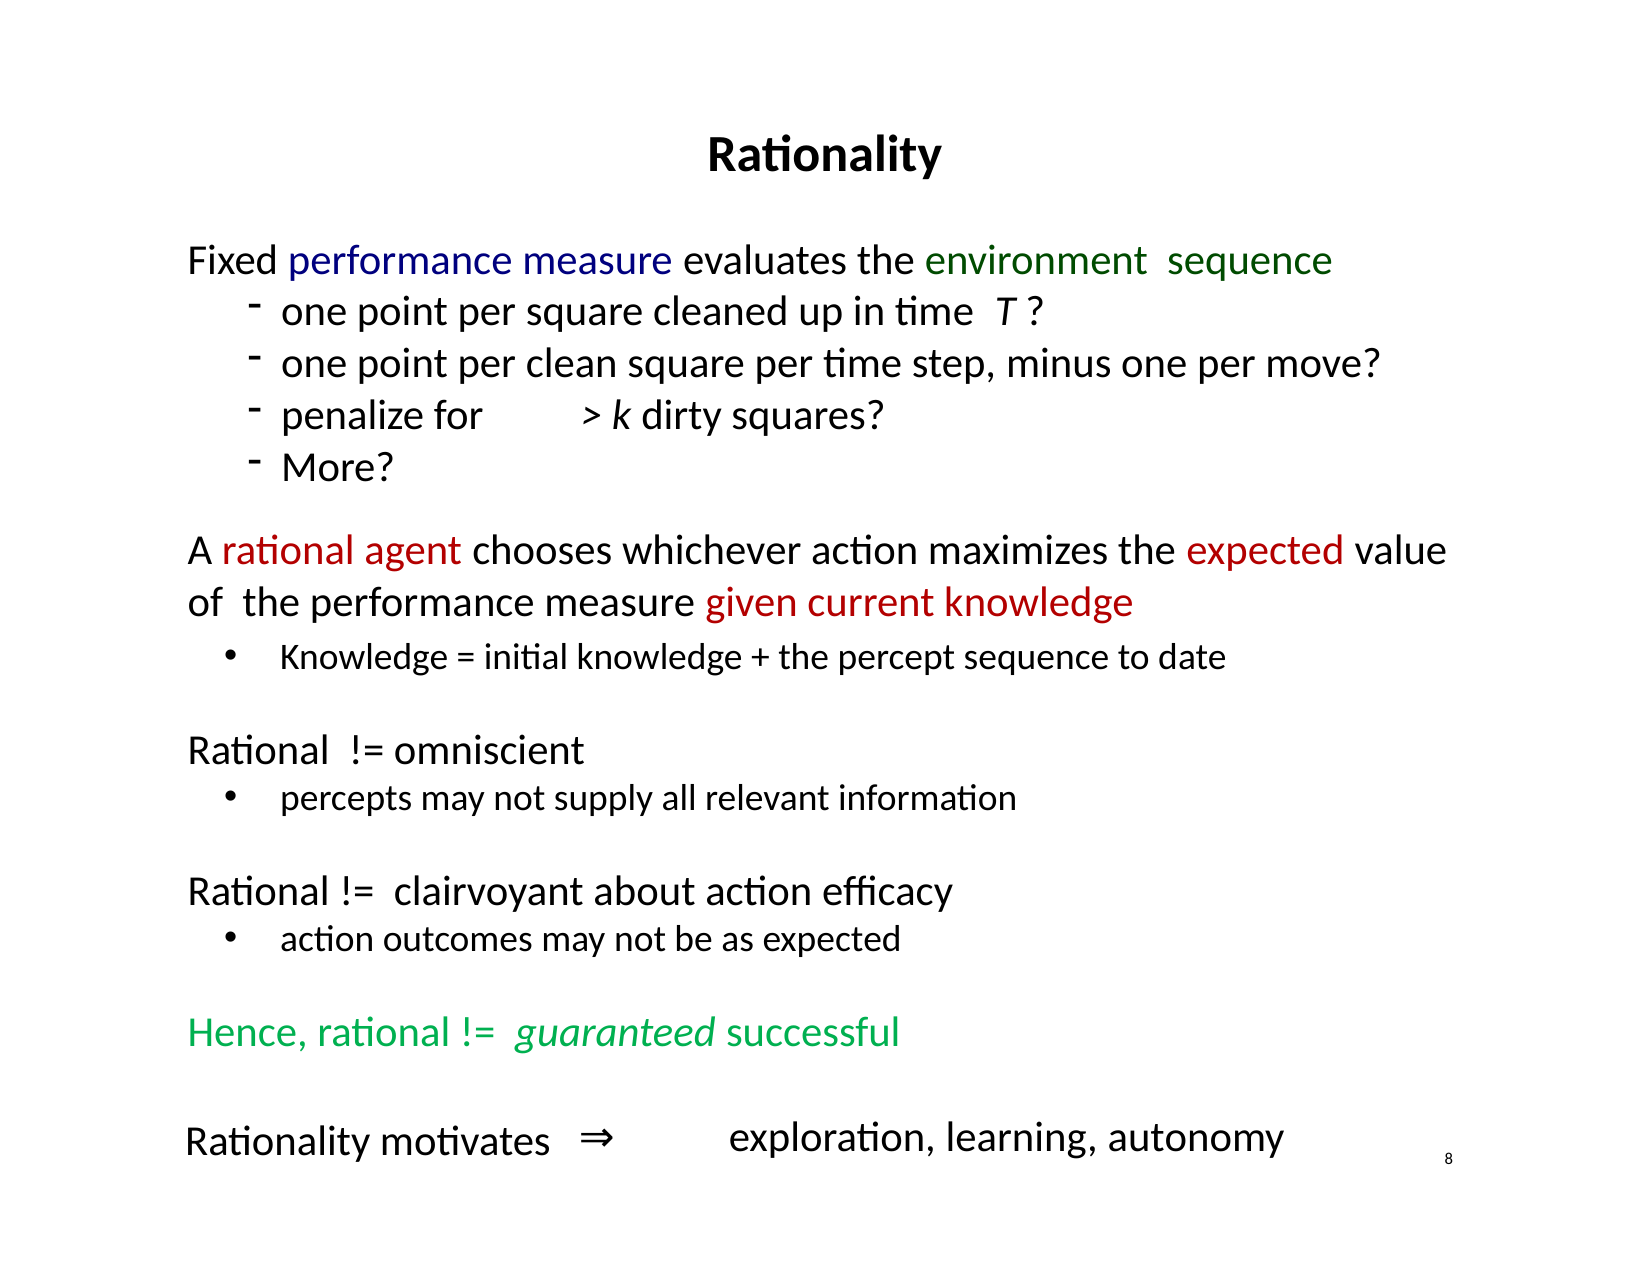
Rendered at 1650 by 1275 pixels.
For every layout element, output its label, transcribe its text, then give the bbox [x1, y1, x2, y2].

text_box Fixed performance measure evaluates the environment sequence one point per square cleaned up in time T ? one point per clean square per time step, minus one per move? penalize for > k dirty squares? More? A rational agent chooses whichever action maximizes the expected value of the performance measure given current knowledge Knowledge = initial knowledge + the percept sequence to date Rational != omniscient percepts may not supply all relevant information Rational != clairvoyant about action efficacy action outcomes may not be as expected Hence, rational != guaranteed successful [185, 231, 1464, 1074]
text_box Rationality motivates [182, 1112, 577, 1164]
text_box Rationality [191, 131, 1459, 231]
text_box ⇒ exploration, learning, autonomy [576, 1108, 1415, 1160]
text_box <number> [1440, 1149, 1467, 1275]
